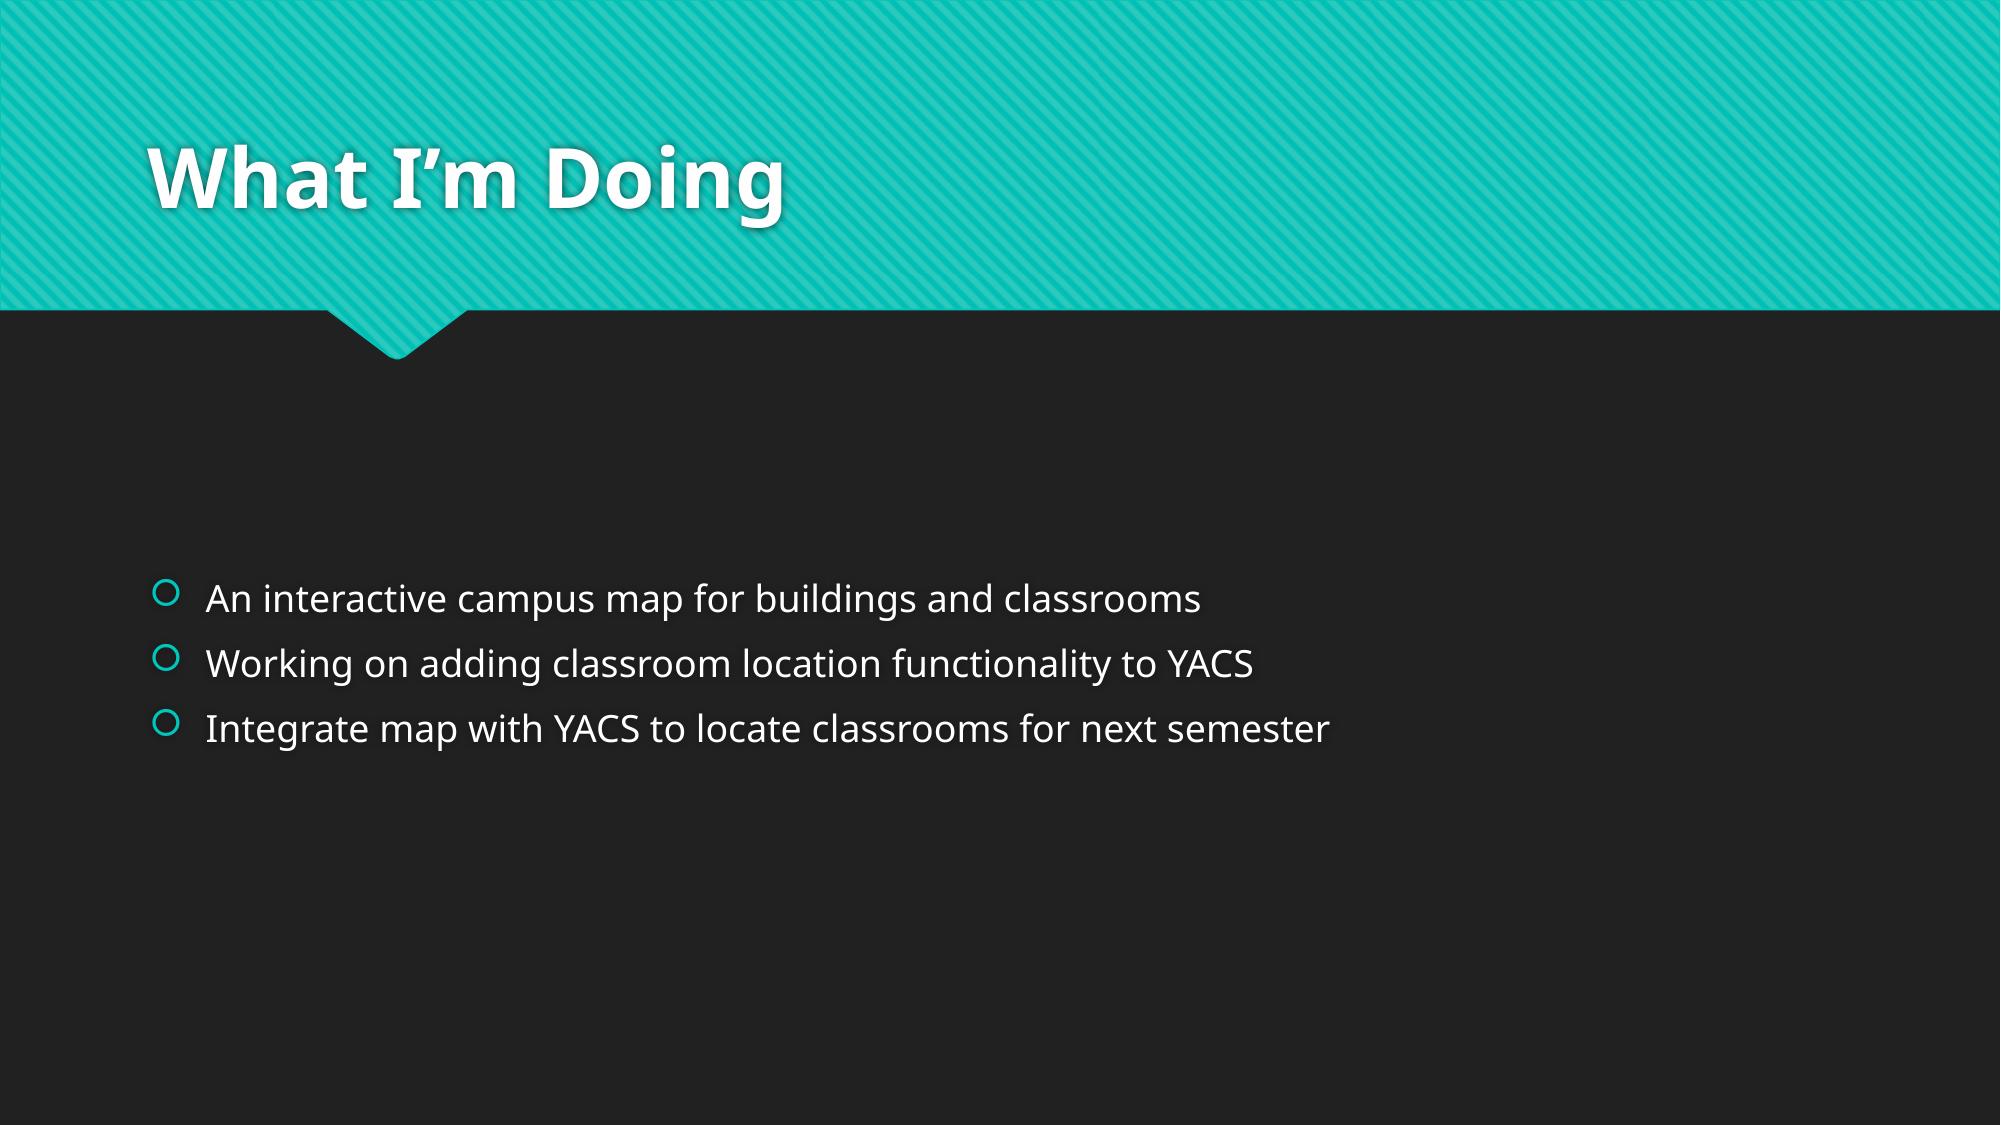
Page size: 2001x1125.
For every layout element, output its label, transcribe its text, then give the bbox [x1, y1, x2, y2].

title What I’m Doing [132, 73, 1868, 233]
list An interactive campus map for buildings and classrooms Working on adding classroom location functionality to YACS Integrate map with YACS to locate classrooms for next semester [134, 364, 1866, 962]
